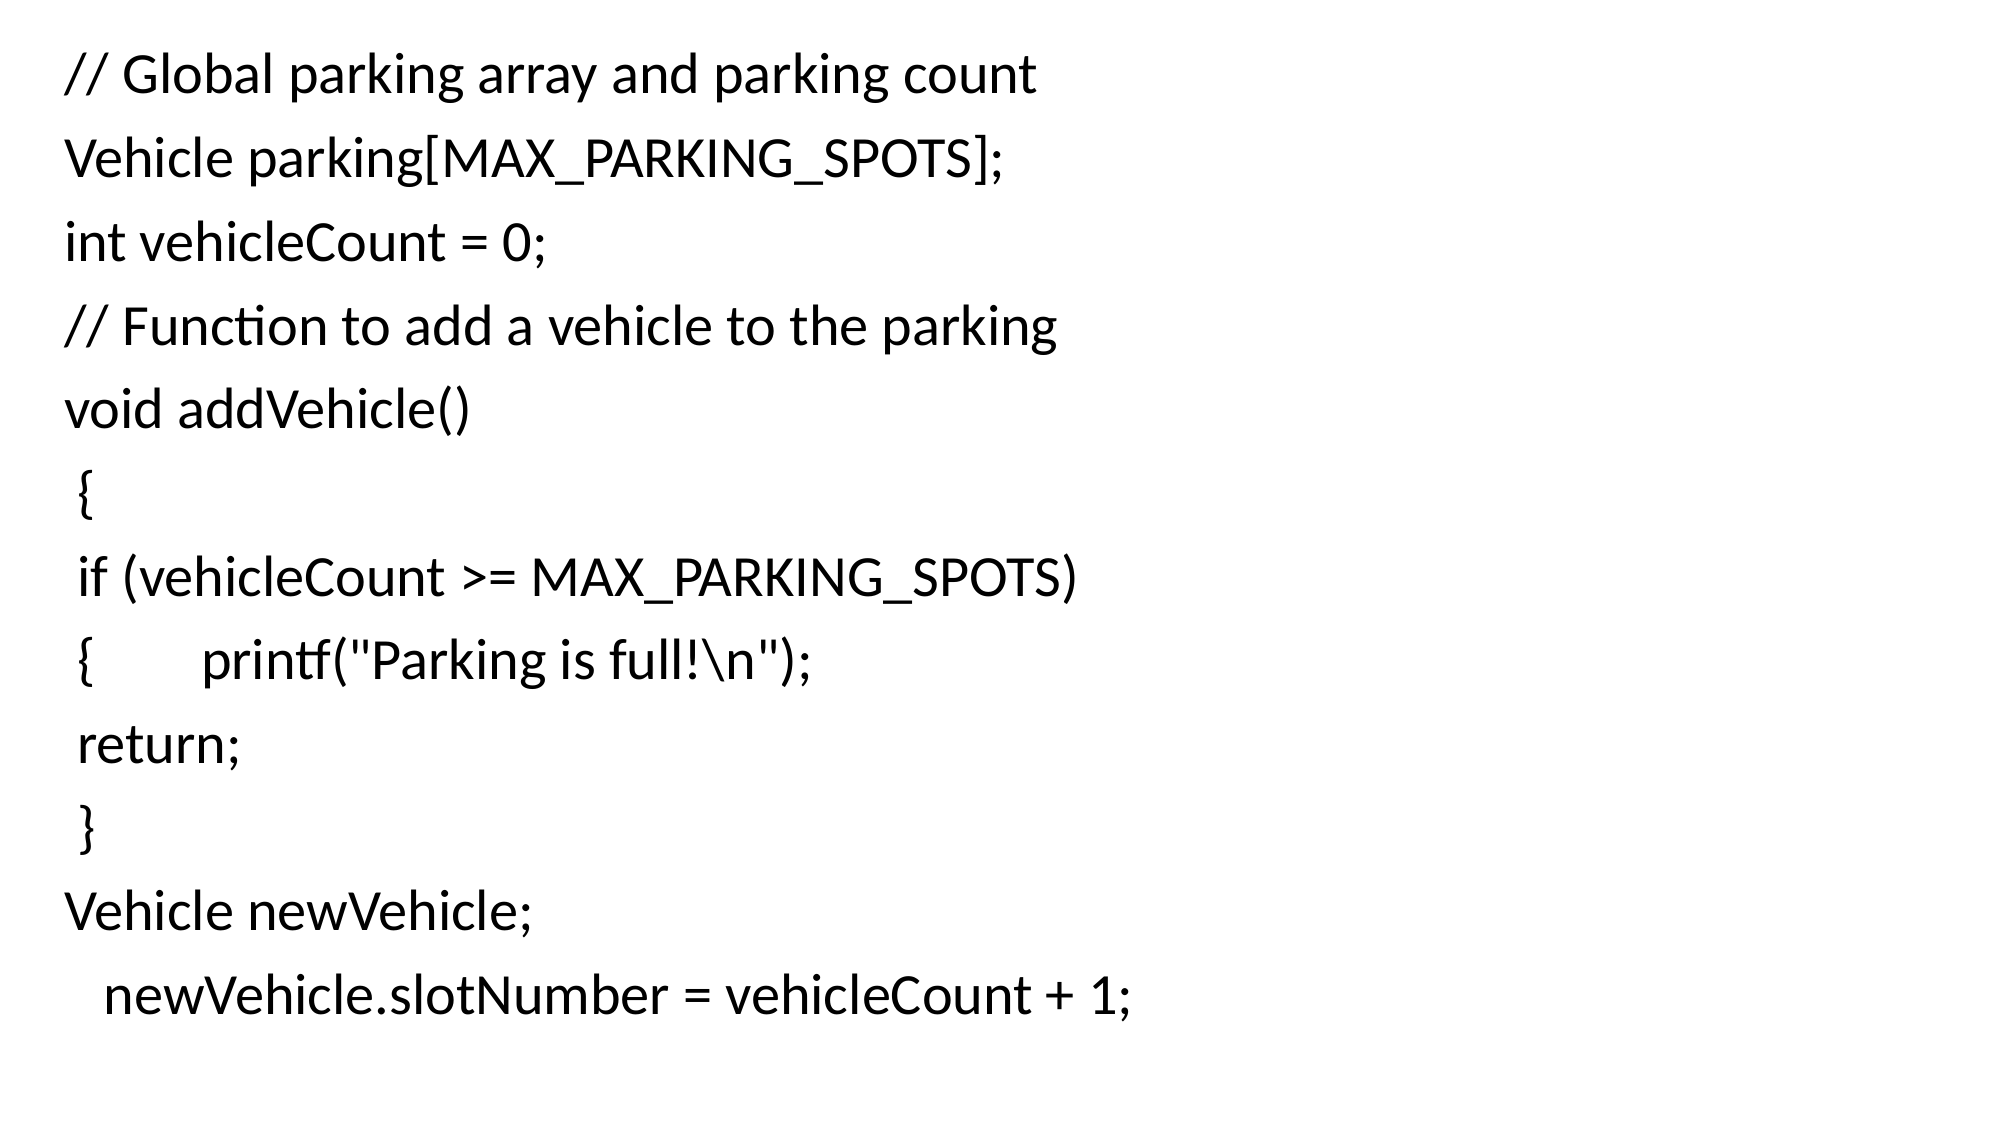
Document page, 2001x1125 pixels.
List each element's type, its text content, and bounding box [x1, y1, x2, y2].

list // Global parking array and parking count Vehicle parking[MAX_PARKING_SPOTS]; int vehicleCount = 0; // Function to add a vehicle to the parking void addVehicle() { if (vehicleCount >= MAX_PARKING_SPOTS) { printf("Parking is full!\n"); return; } Vehicle newVehicle; newVehicle.slotNumber = vehicleCount + 1; [49, 36, 1943, 1081]
